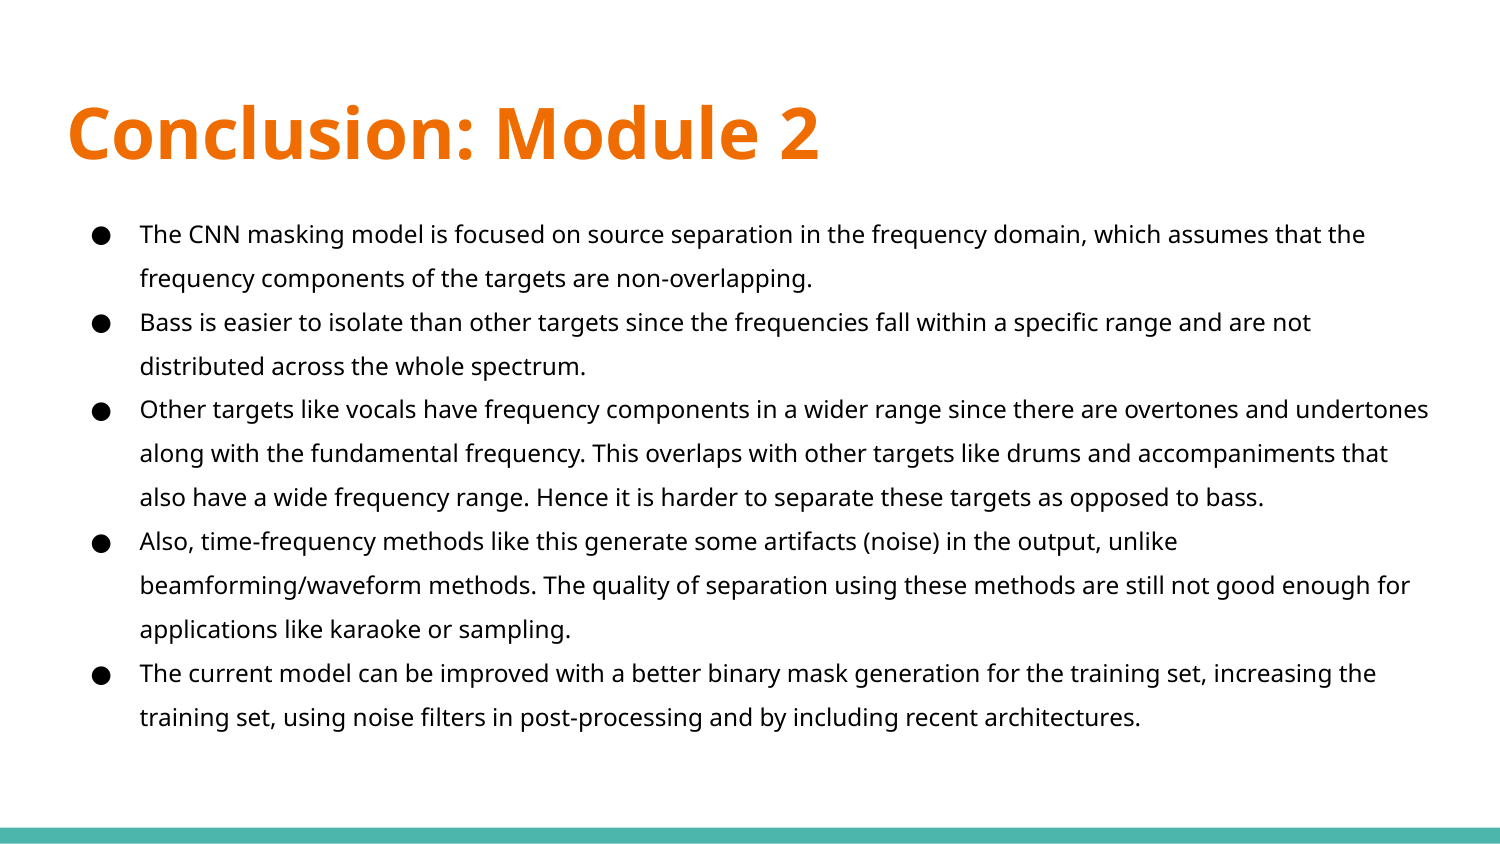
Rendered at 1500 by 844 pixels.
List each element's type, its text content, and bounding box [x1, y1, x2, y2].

list The CNN masking model is focused on source separation in the frequency domain, which assumes that the frequency components of the targets are non-overlapping. Bass is easier to isolate than other targets since the frequencies fall within a specific range and are not distributed across the whole spectrum. Other targets like vocals have frequency components in a wider range since there are overtones and undertones along with the fundamental frequency. This overlaps with other targets like drums and accompaniments that also have a wide frequency range. Hence it is harder to separate these targets as opposed to bass. Also, time-frequency methods like this generate some artifacts (noise) in the output, unlike beamforming/waveform methods. The quality of separation using these methods are still not good enough for applications like karaoke or sampling. The current model can be improved with a better binary mask generation for the training set, increasing the training set, using noise filters in post-processing and by including recent architectures. [51, 189, 1449, 785]
title Conclusion: Module 2 [51, 72, 1449, 189]
